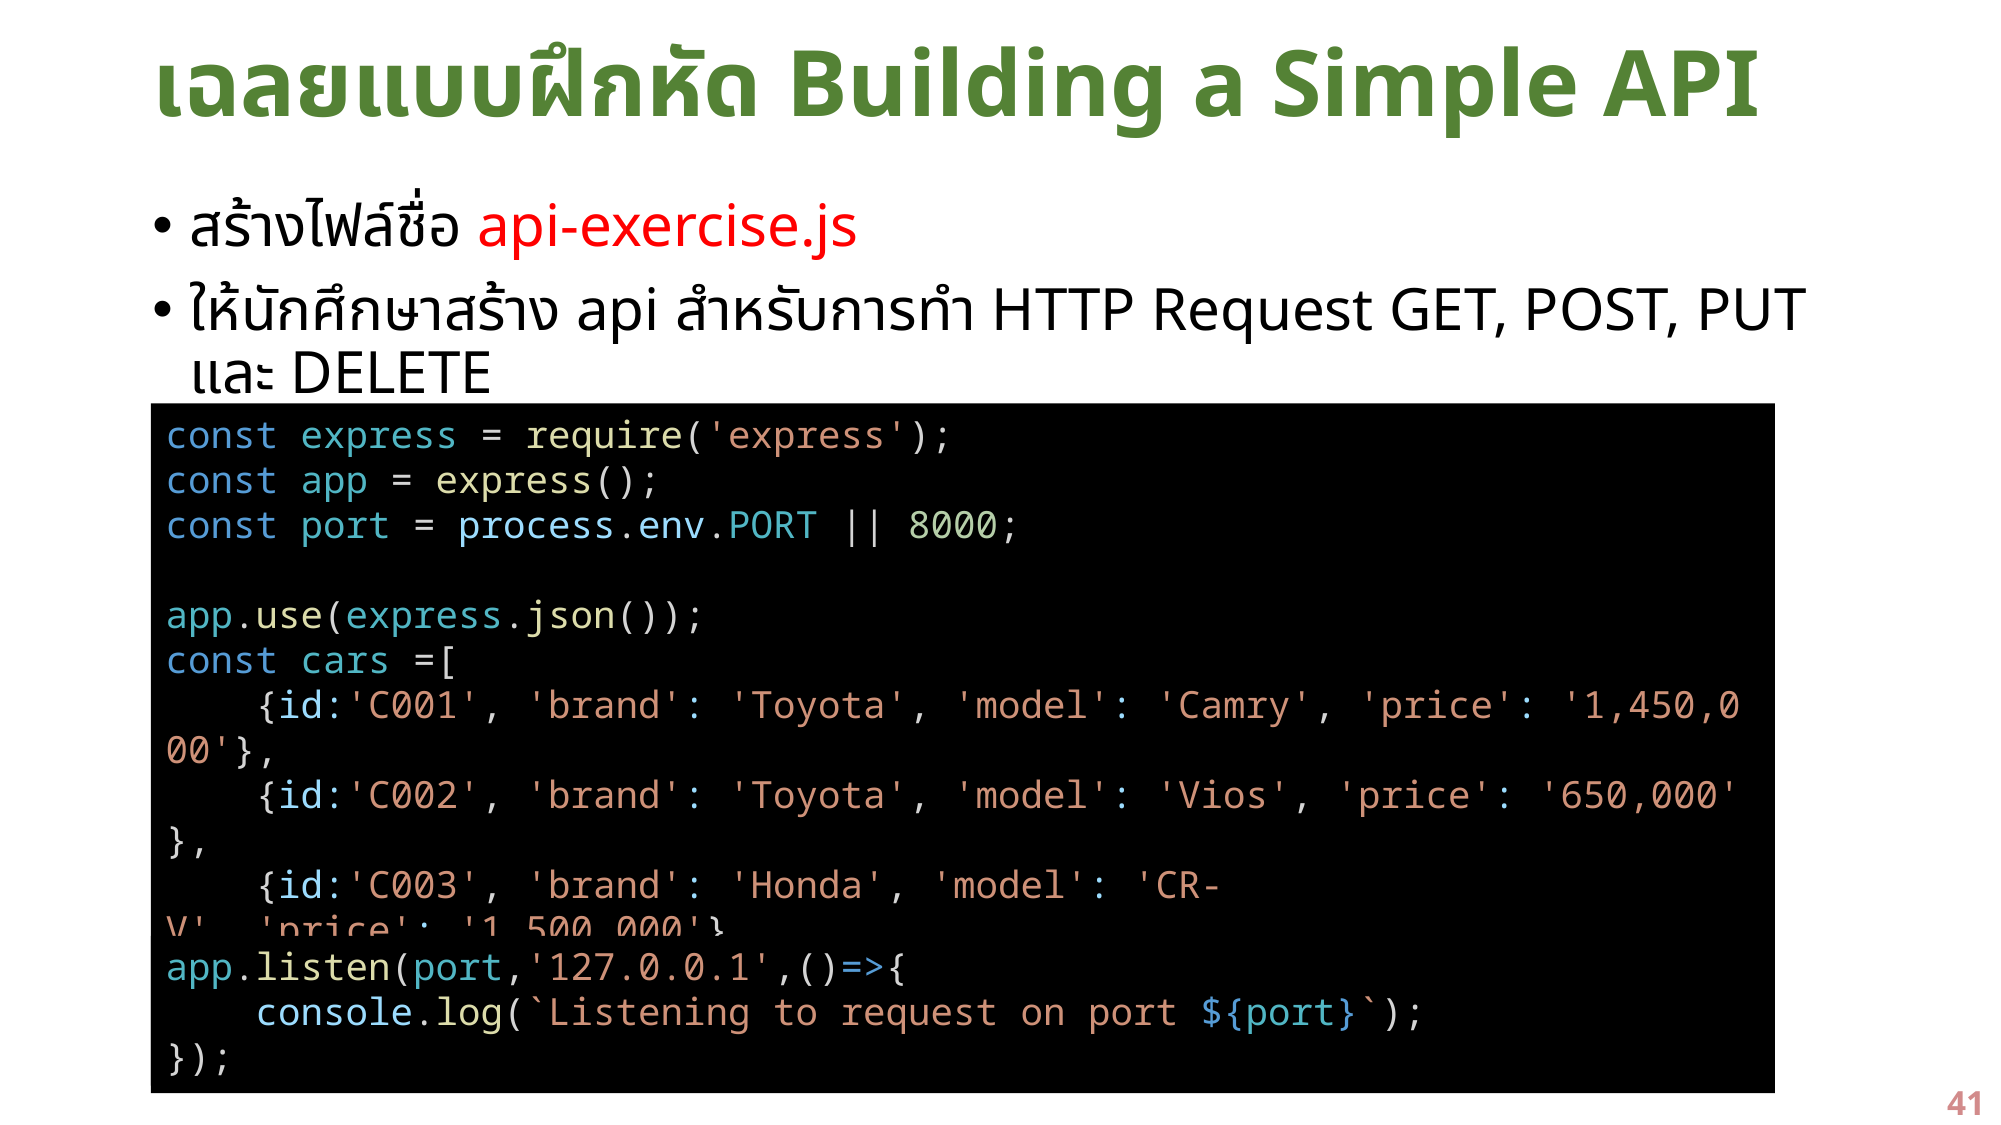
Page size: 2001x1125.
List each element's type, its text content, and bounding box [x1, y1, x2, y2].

text_box const express = require('express'); const app = express(); const port = process.env.PORT || 8000; app.use(express.json()); const cars =[ {id:'C001', 'brand': 'Toyota', 'model': 'Camry', 'price': '1,450,000'}, {id:'C002', 'brand': 'Toyota', 'model': 'Vios', 'price': '650,000'}, {id:'C003', 'brand': 'Honda', 'model': 'CR-V', 'price': '1,500,000'}, {id:'C004', 'brand': 'Honda', 'model': 'Civic', 'price': '850,000'} ]; [150, 403, 1775, 935]
text_box const express = require('express'); const app = express(); const port = process.env.PORT || 8000; app.use(express.json()); const cars =[ {id:'C001', 'brand': 'Toyota', 'model': 'Camry', 'price': '1,450,000'}, {id:'C002', 'brand': 'Toyota', 'model': 'Vios', 'price': '650,000'}, {id:'C003', 'brand': 'Honda', 'model': 'CR-V', 'price': '1,500,000'}, {id:'C004', 'brand': 'Honda', 'model': 'Civic', 'price': '850,000'} ]; [150, 1086, 1775, 1094]
slide_number 41 [1550, 1083, 2000, 1125]
title เฉลยแบบฝึกหัด Building a Simple API [137, 22, 1863, 153]
list สร้างไฟล์ชื่อ api-exercise.js ให้นักศึกษาสร้าง api สำหรับการทำ HTTP Request GET, POST, PUT และ DELETE [137, 189, 1863, 419]
text_box app.listen(port,'127.0.0.1',()=>{ console.log(`Listening to request on port ${port}`); }); [150, 935, 1775, 1086]
